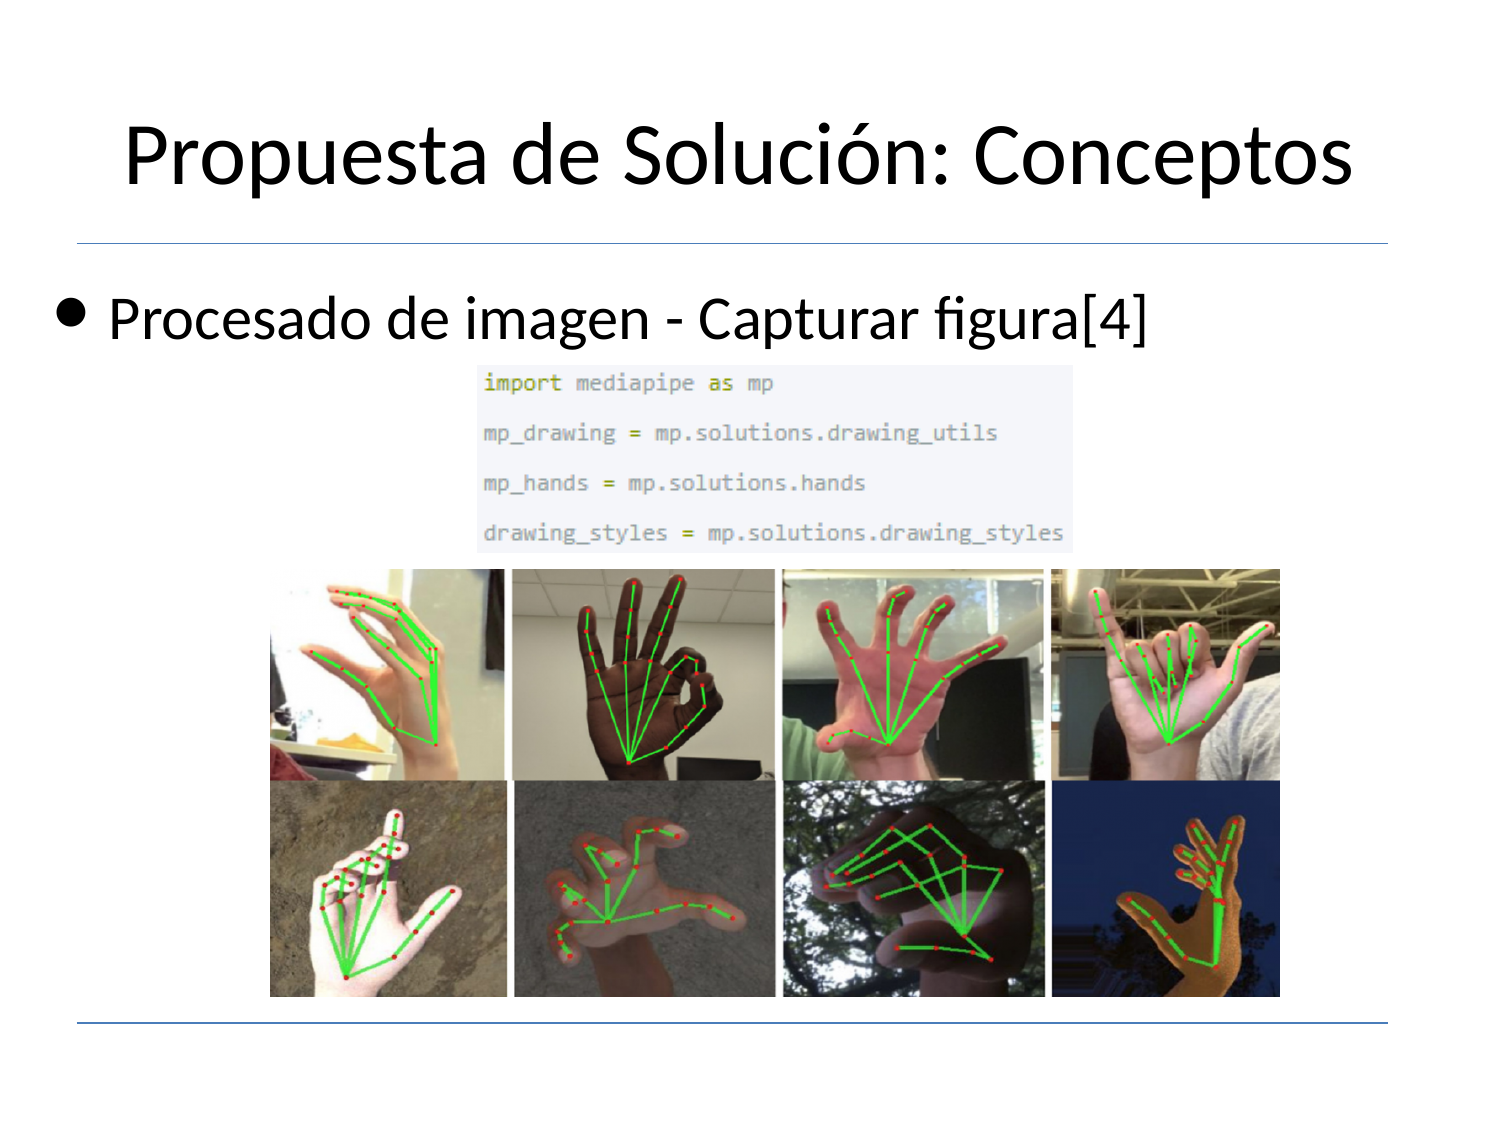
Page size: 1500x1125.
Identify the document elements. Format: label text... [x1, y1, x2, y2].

text_box Procesado de imagen - Capturar figura[4] [19, 257, 1354, 372]
text_box Propuesta de Solución: Conceptos [64, 54, 1415, 243]
picture [270, 569, 1280, 998]
picture [477, 365, 1073, 554]
